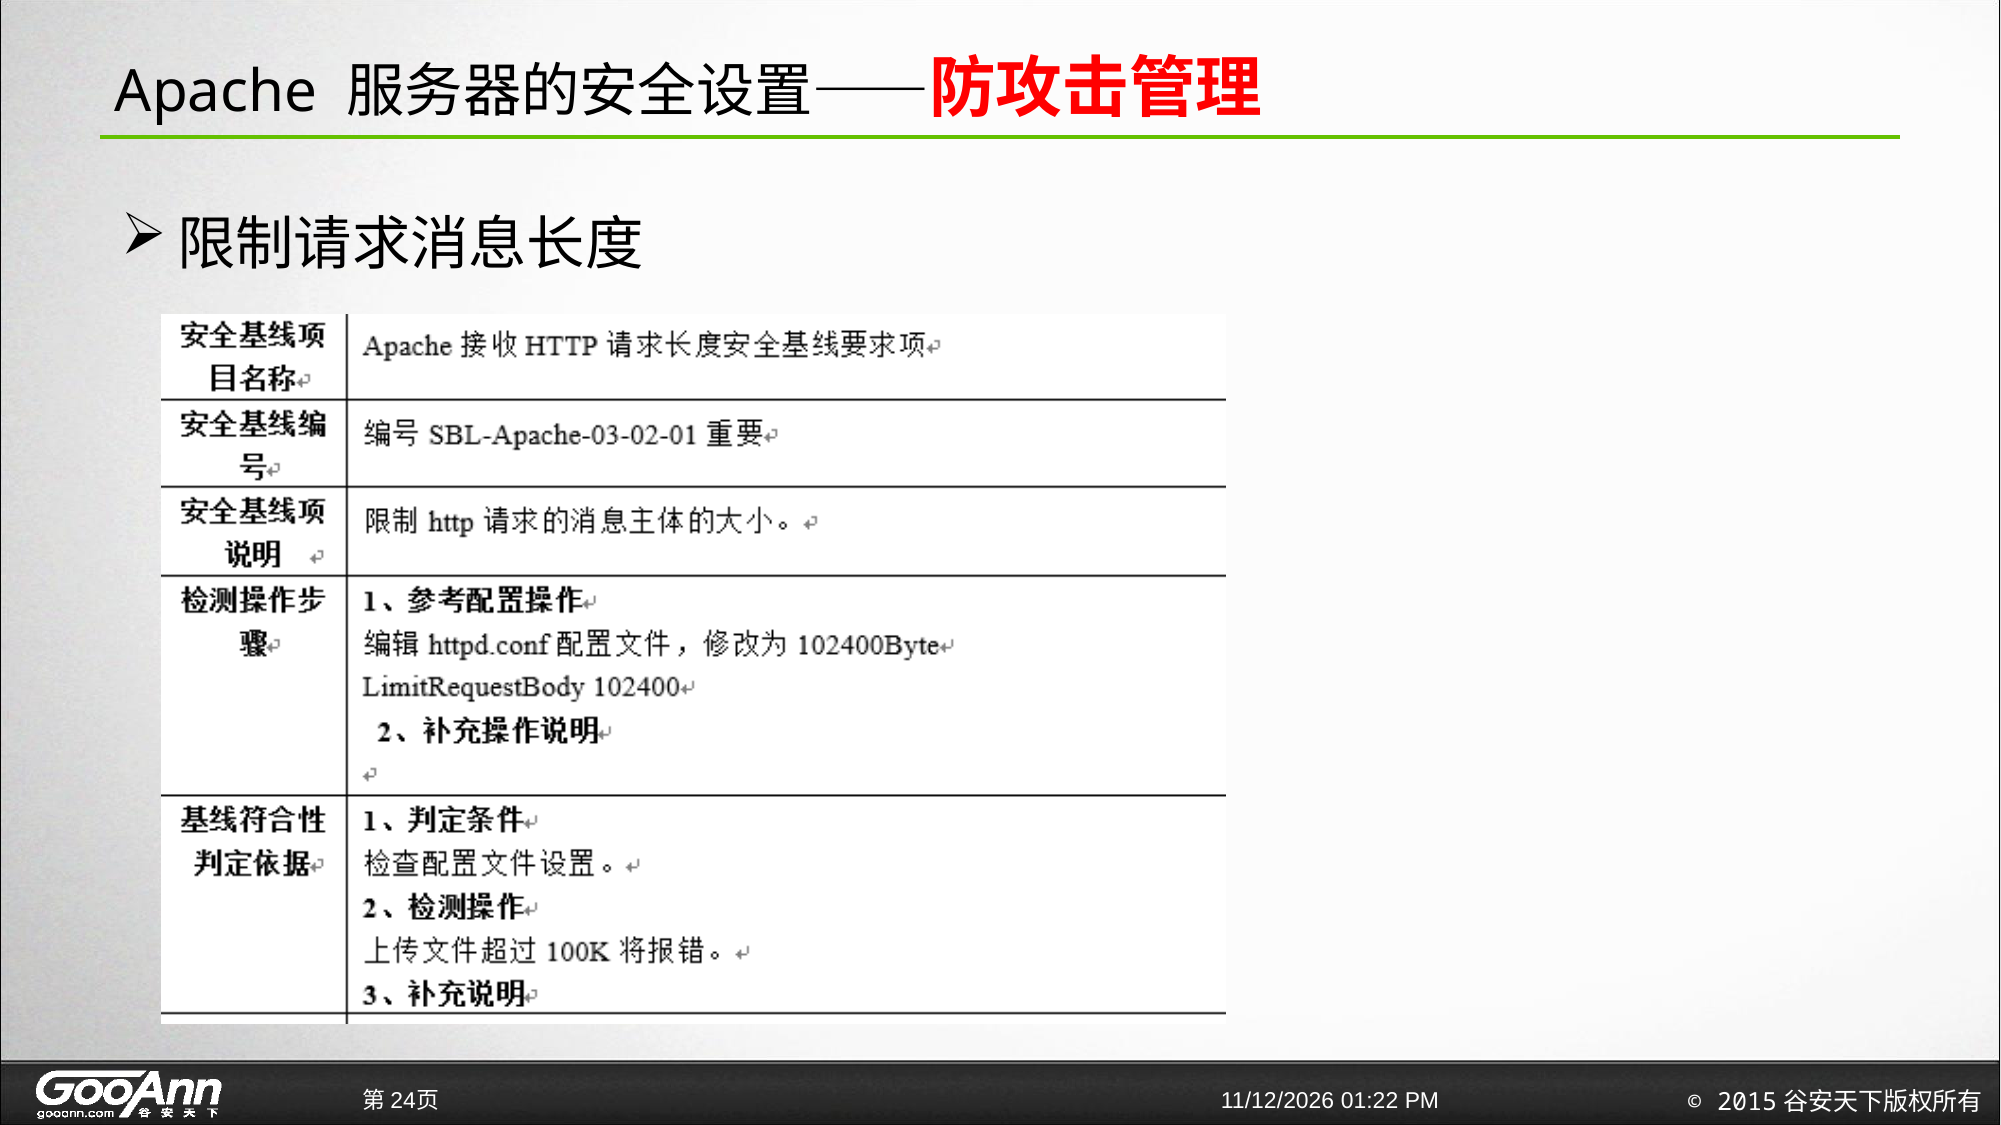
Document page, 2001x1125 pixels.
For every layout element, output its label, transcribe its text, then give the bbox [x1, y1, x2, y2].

list 限制请求消息长度 [106, 160, 1907, 1005]
title Apache 服务器的安全设置——防攻击管理 [99, 45, 1900, 126]
picture [0, 0, 2001, 1125]
